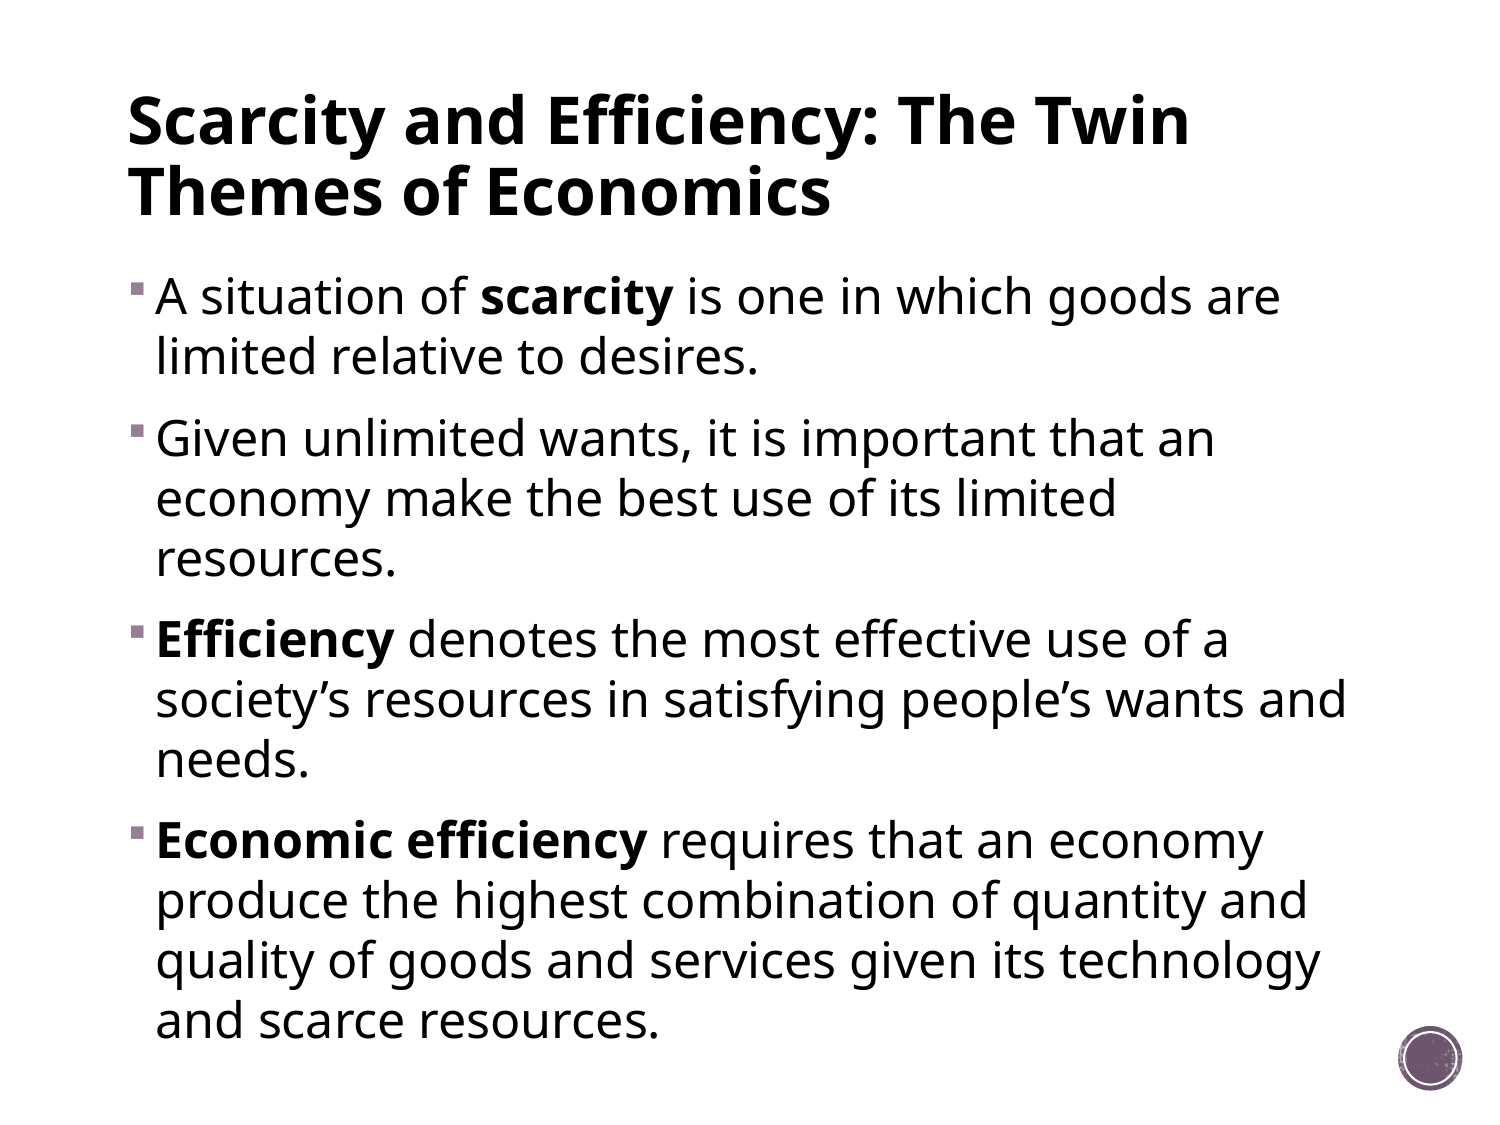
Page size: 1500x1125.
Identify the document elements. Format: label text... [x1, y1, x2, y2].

title Scarcity and Efficiency: The Twin Themes of Economics [112, 79, 1388, 239]
list A situation of scarcity is one in which goods are limited relative to desires. Given unlimited wants, it is important that an economy make the best use of its limited resources. Efficiency denotes the most effective use of a society’s resources in satisfying people’s wants and needs. Economic efficiency requires that an economy produce the highest combination of quantity and quality of goods and services given its technology and scarce resources. [112, 257, 1388, 1058]
